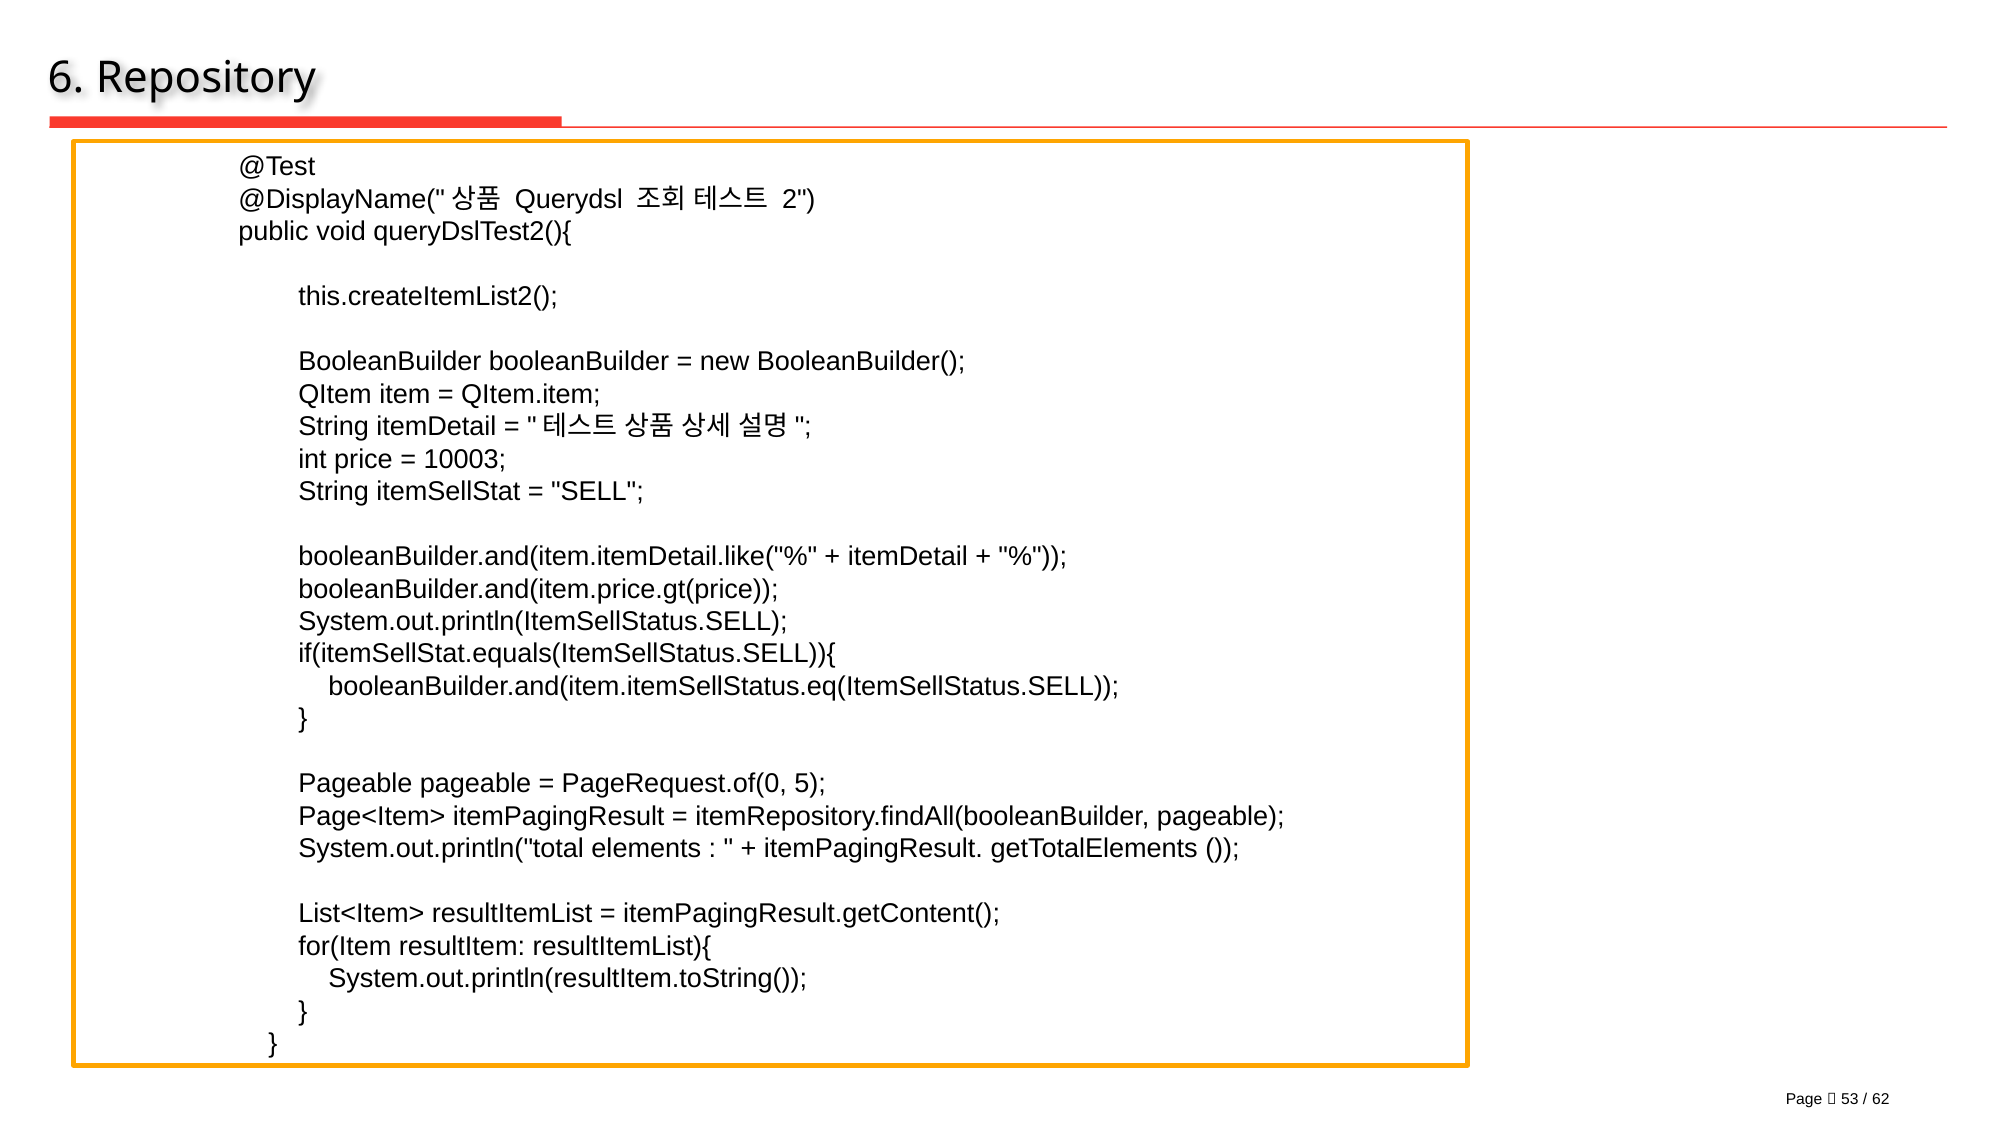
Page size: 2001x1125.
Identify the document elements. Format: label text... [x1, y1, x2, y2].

text_box @Test @DisplayName("상품 Querydsl 조회 테스트 2") public void queryDslTest2(){ this.createItemList2(); BooleanBuilder booleanBuilder = new BooleanBuilder(); QItem item = QItem.item; String itemDetail = "테스트 상품 상세 설명"; int price = 10003; String itemSellStat = "SELL"; booleanBuilder.and(item.itemDetail.like("%" + itemDetail + "%")); booleanBuilder.and(item.price.gt(price)); System.out.println(ItemSellStatus.SELL); if(itemSellStat.equals(ItemSellStatus.SELL)){ booleanBuilder.and(item.itemSellStatus.eq(ItemSellStatus.SELL)); } Pageable pageable = PageRequest.of(0, 5); Page<Item> itemPagingResult = itemRepository.findAll(booleanBuilder, pageable); System.out.println("total elements : " + itemPagingResult. getTotalElements ()); List<Item> resultItemList = itemPagingResult.getContent(); for(Item resultItem: resultItemList){ System.out.println(resultItem.toString()); } } [71, 139, 1470, 1068]
title 6. Repository [47, 47, 1912, 142]
